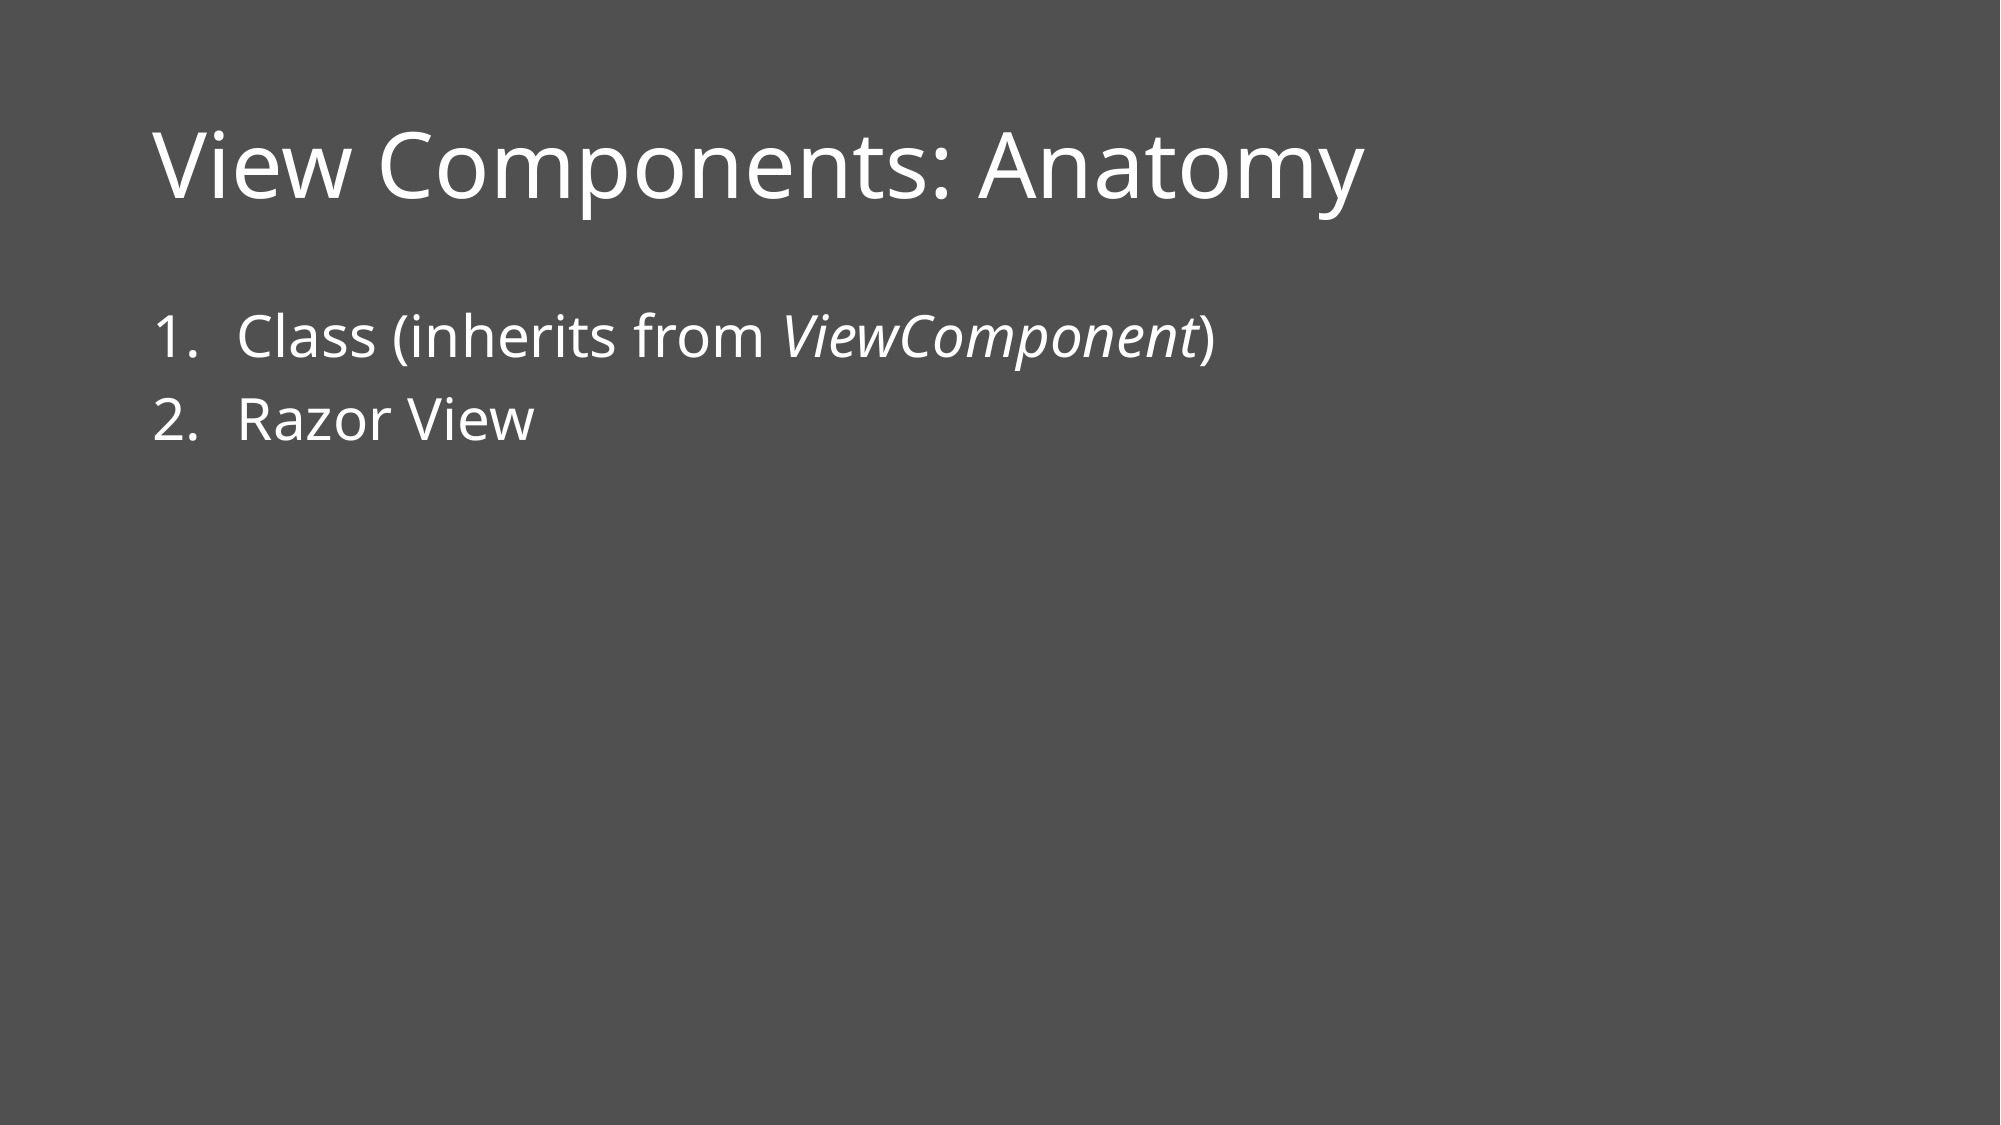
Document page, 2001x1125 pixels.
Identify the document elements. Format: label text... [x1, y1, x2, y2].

list Class (inherits from ViewComponent) Razor View [137, 299, 1863, 1014]
title View Components: Anatomy [137, 59, 1863, 278]
